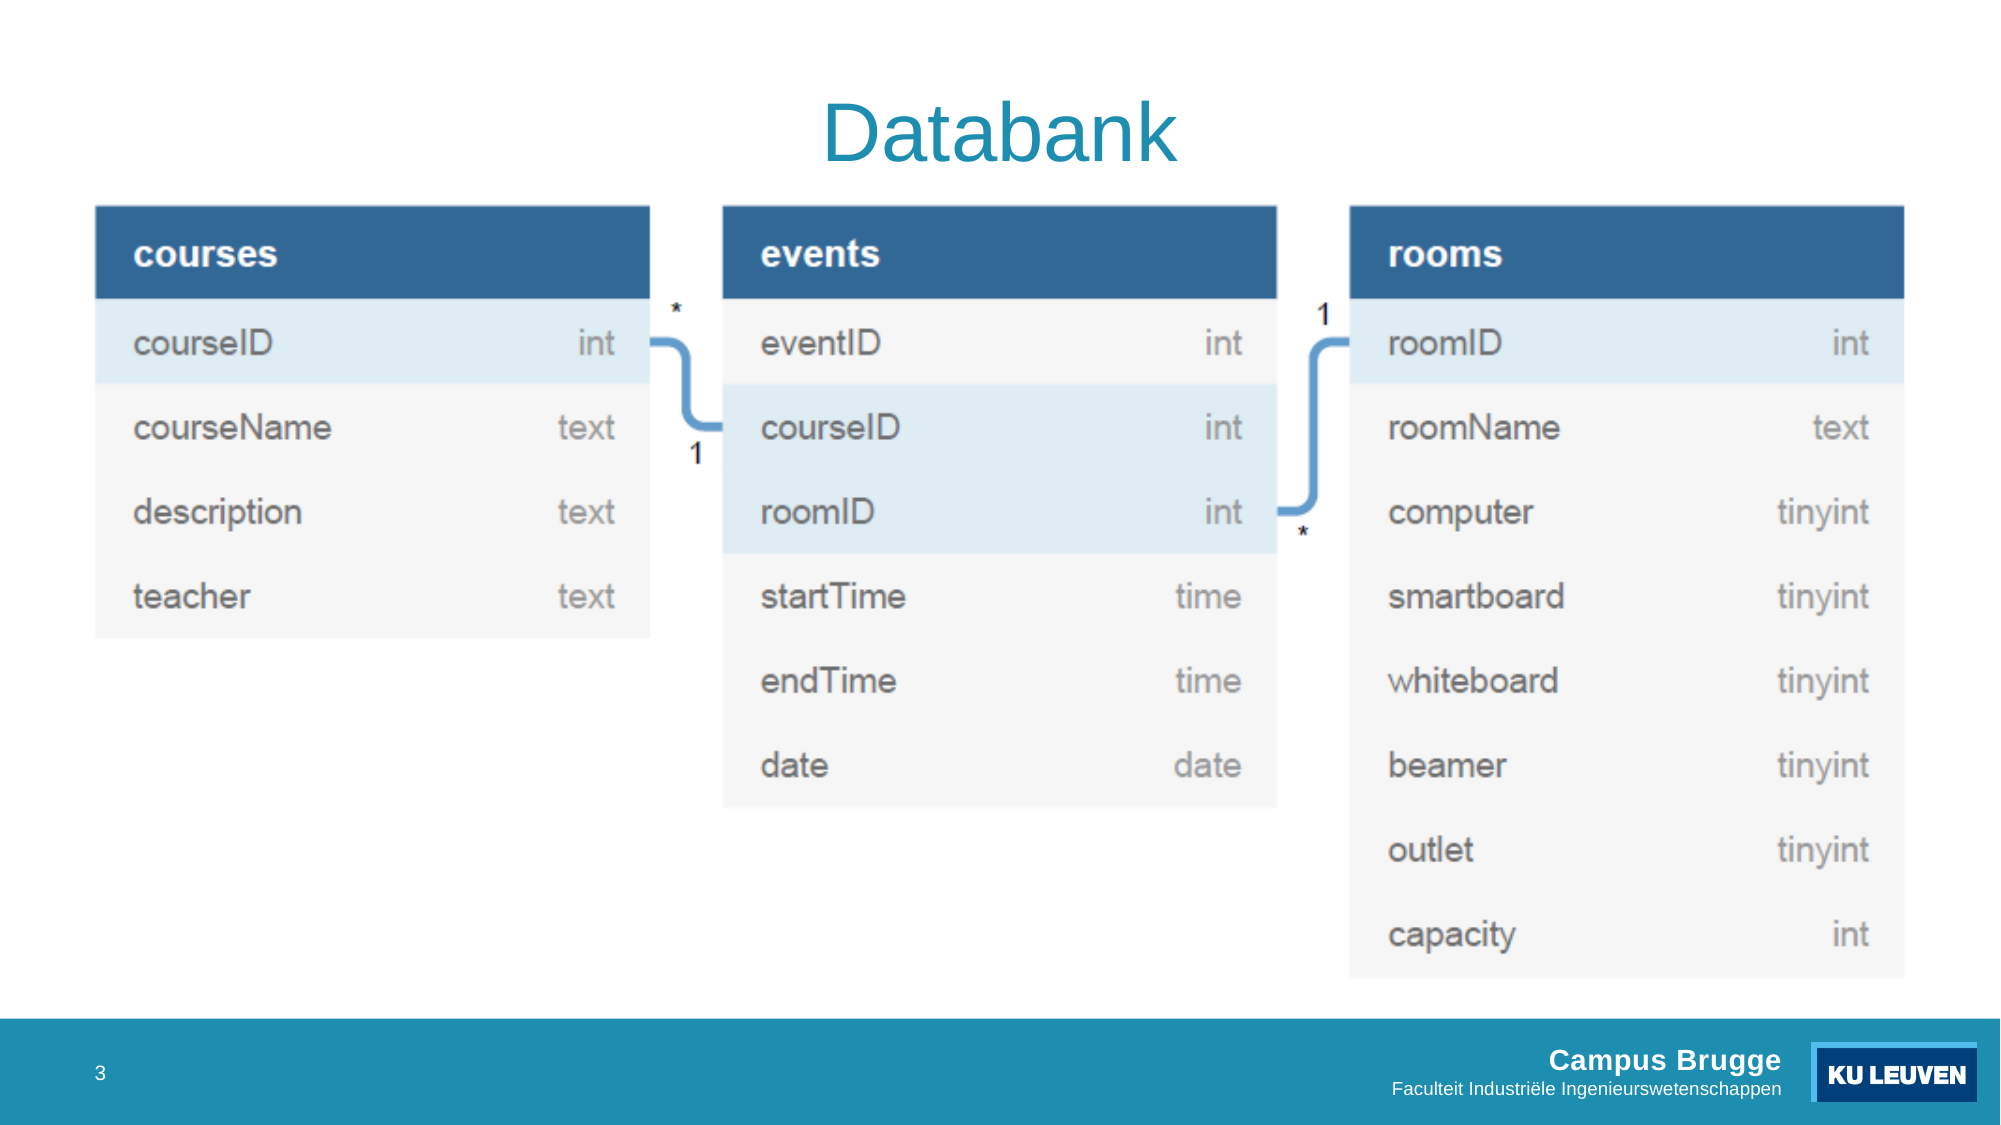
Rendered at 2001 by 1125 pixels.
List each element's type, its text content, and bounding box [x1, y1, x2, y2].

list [86, 194, 1914, 986]
slide_number 3 [94, 1018, 201, 1125]
title Databank [94, 33, 1906, 194]
picture [1811, 1042, 1977, 1102]
